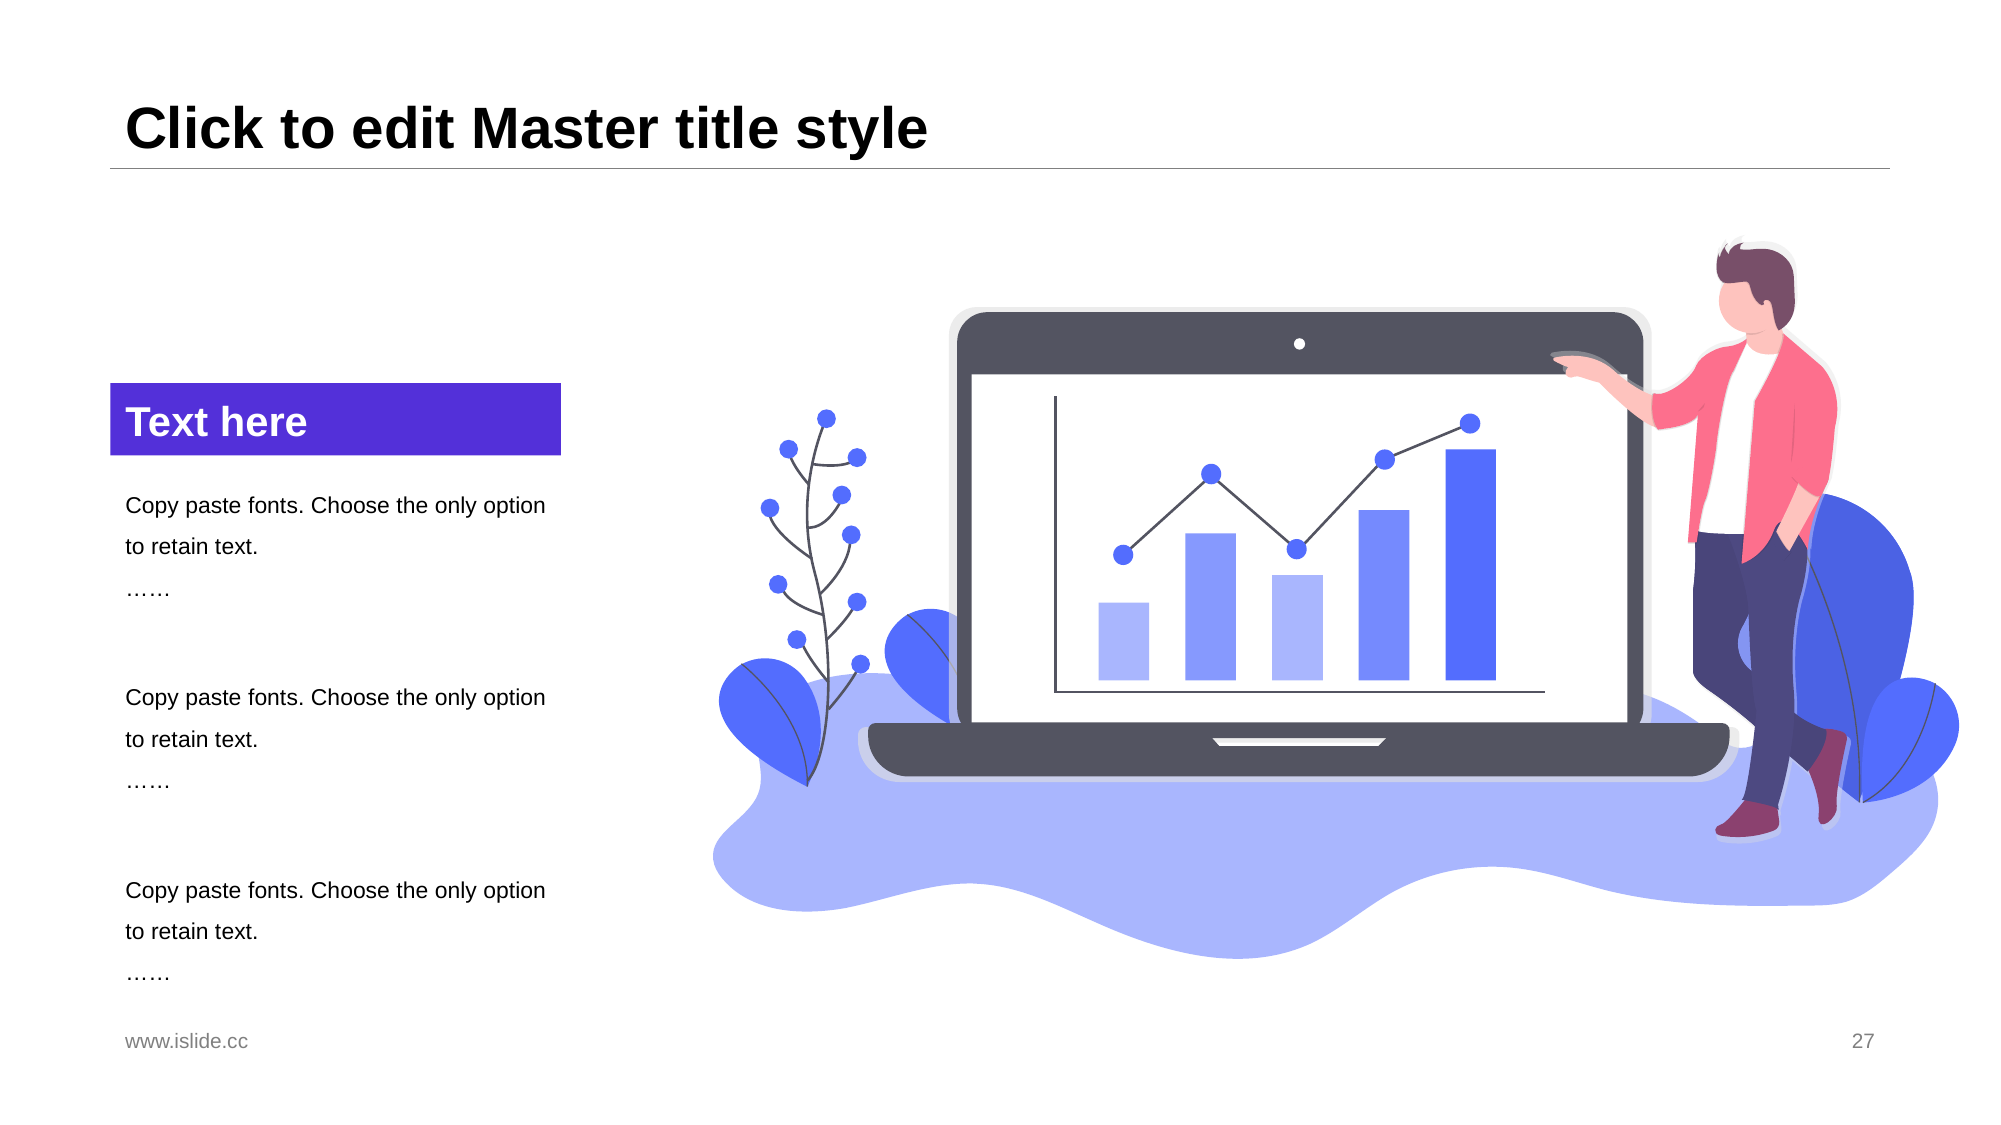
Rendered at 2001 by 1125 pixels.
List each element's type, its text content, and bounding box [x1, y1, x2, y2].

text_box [110, 234, 1965, 997]
title Click to edit Master title style [109, 0, 1890, 169]
slide_number 27 [1412, 1023, 1890, 1058]
footer www.islide.cc [109, 1023, 790, 1058]
